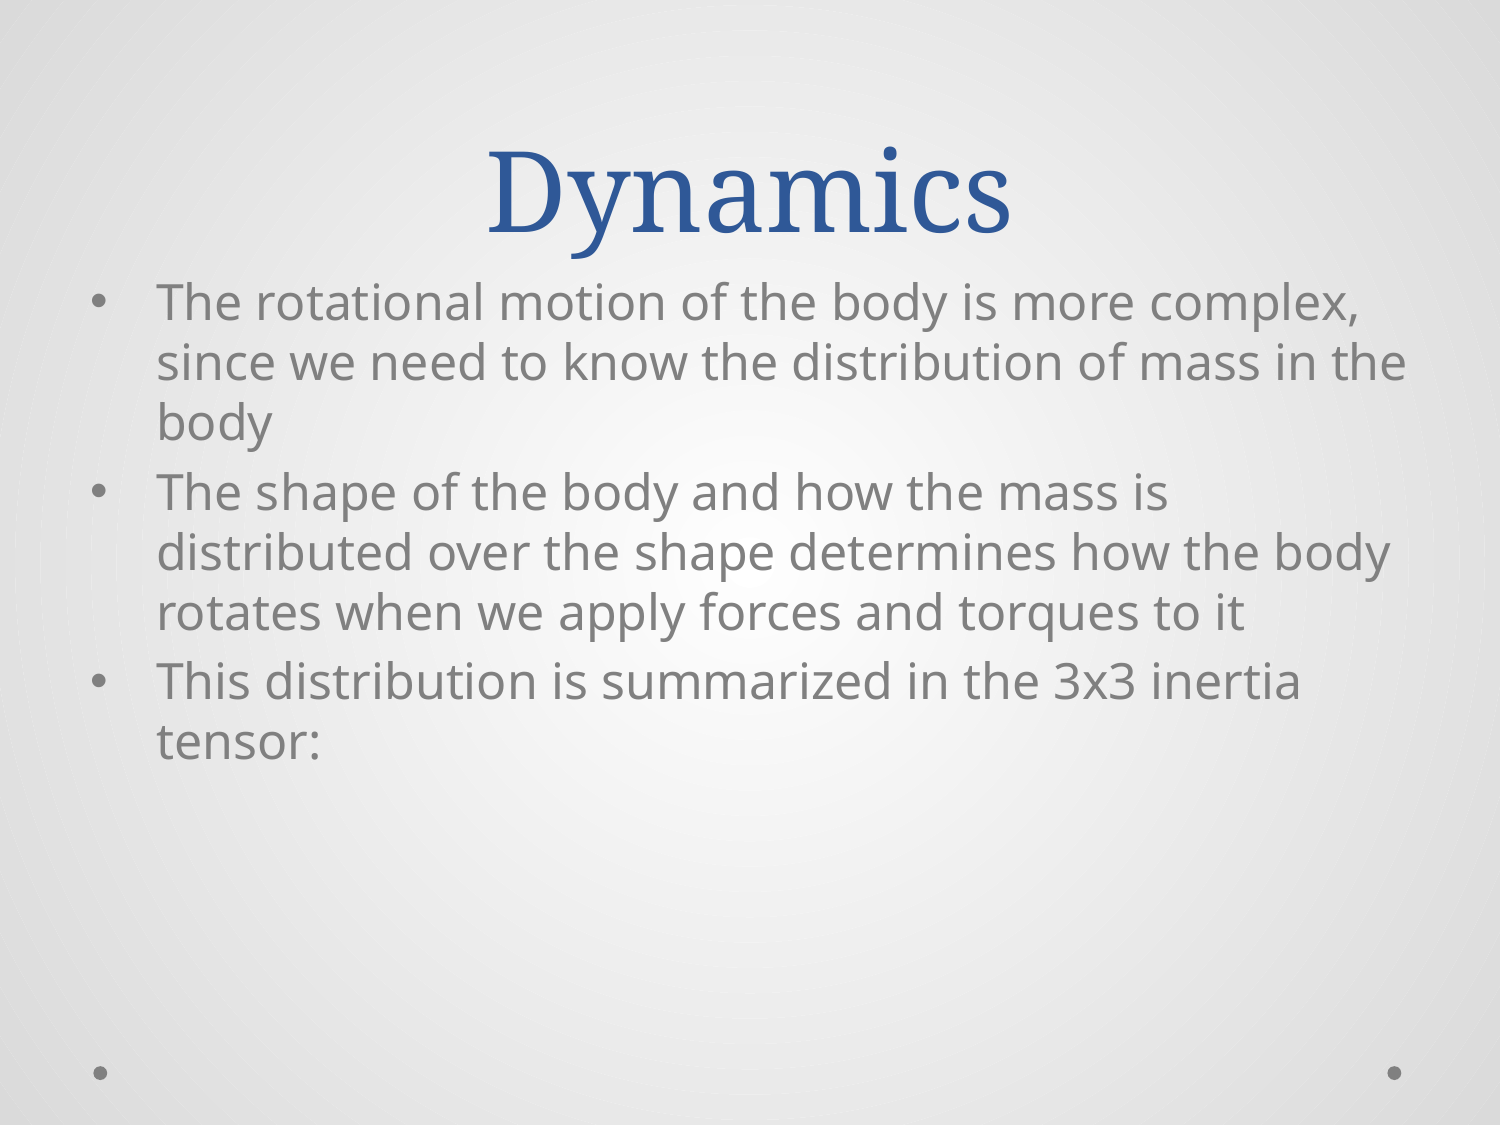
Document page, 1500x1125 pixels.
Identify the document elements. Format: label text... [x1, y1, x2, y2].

title Dynamics [75, 0, 1425, 263]
